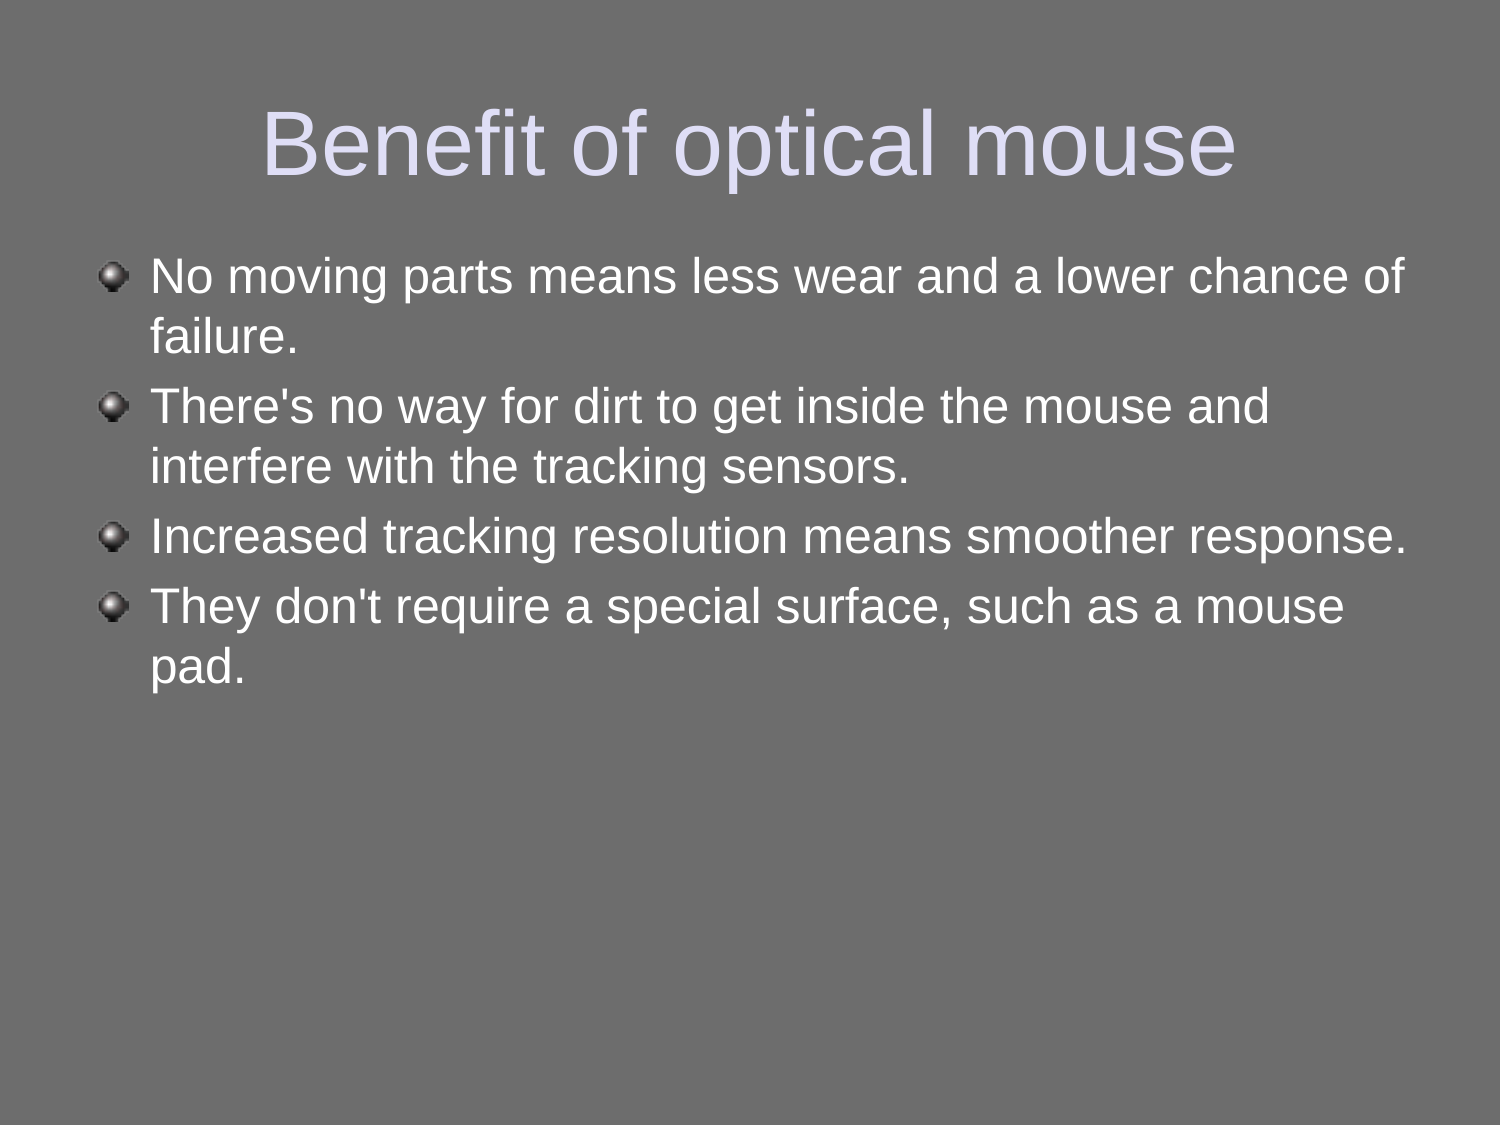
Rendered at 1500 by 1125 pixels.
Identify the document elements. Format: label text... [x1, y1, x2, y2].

list No moving parts means less wear and a lower chance of failure. There's no way for dirt to get inside the mouse and interfere with the tracking sensors. Increased tracking resolution means smoother response. They don't require a special surface, such as a mouse pad. [78, 236, 1429, 980]
picture [93, 516, 129, 552]
picture [93, 586, 129, 622]
title Benefit of optical mouse [75, 45, 1425, 233]
picture [93, 256, 129, 292]
picture [93, 386, 129, 422]
